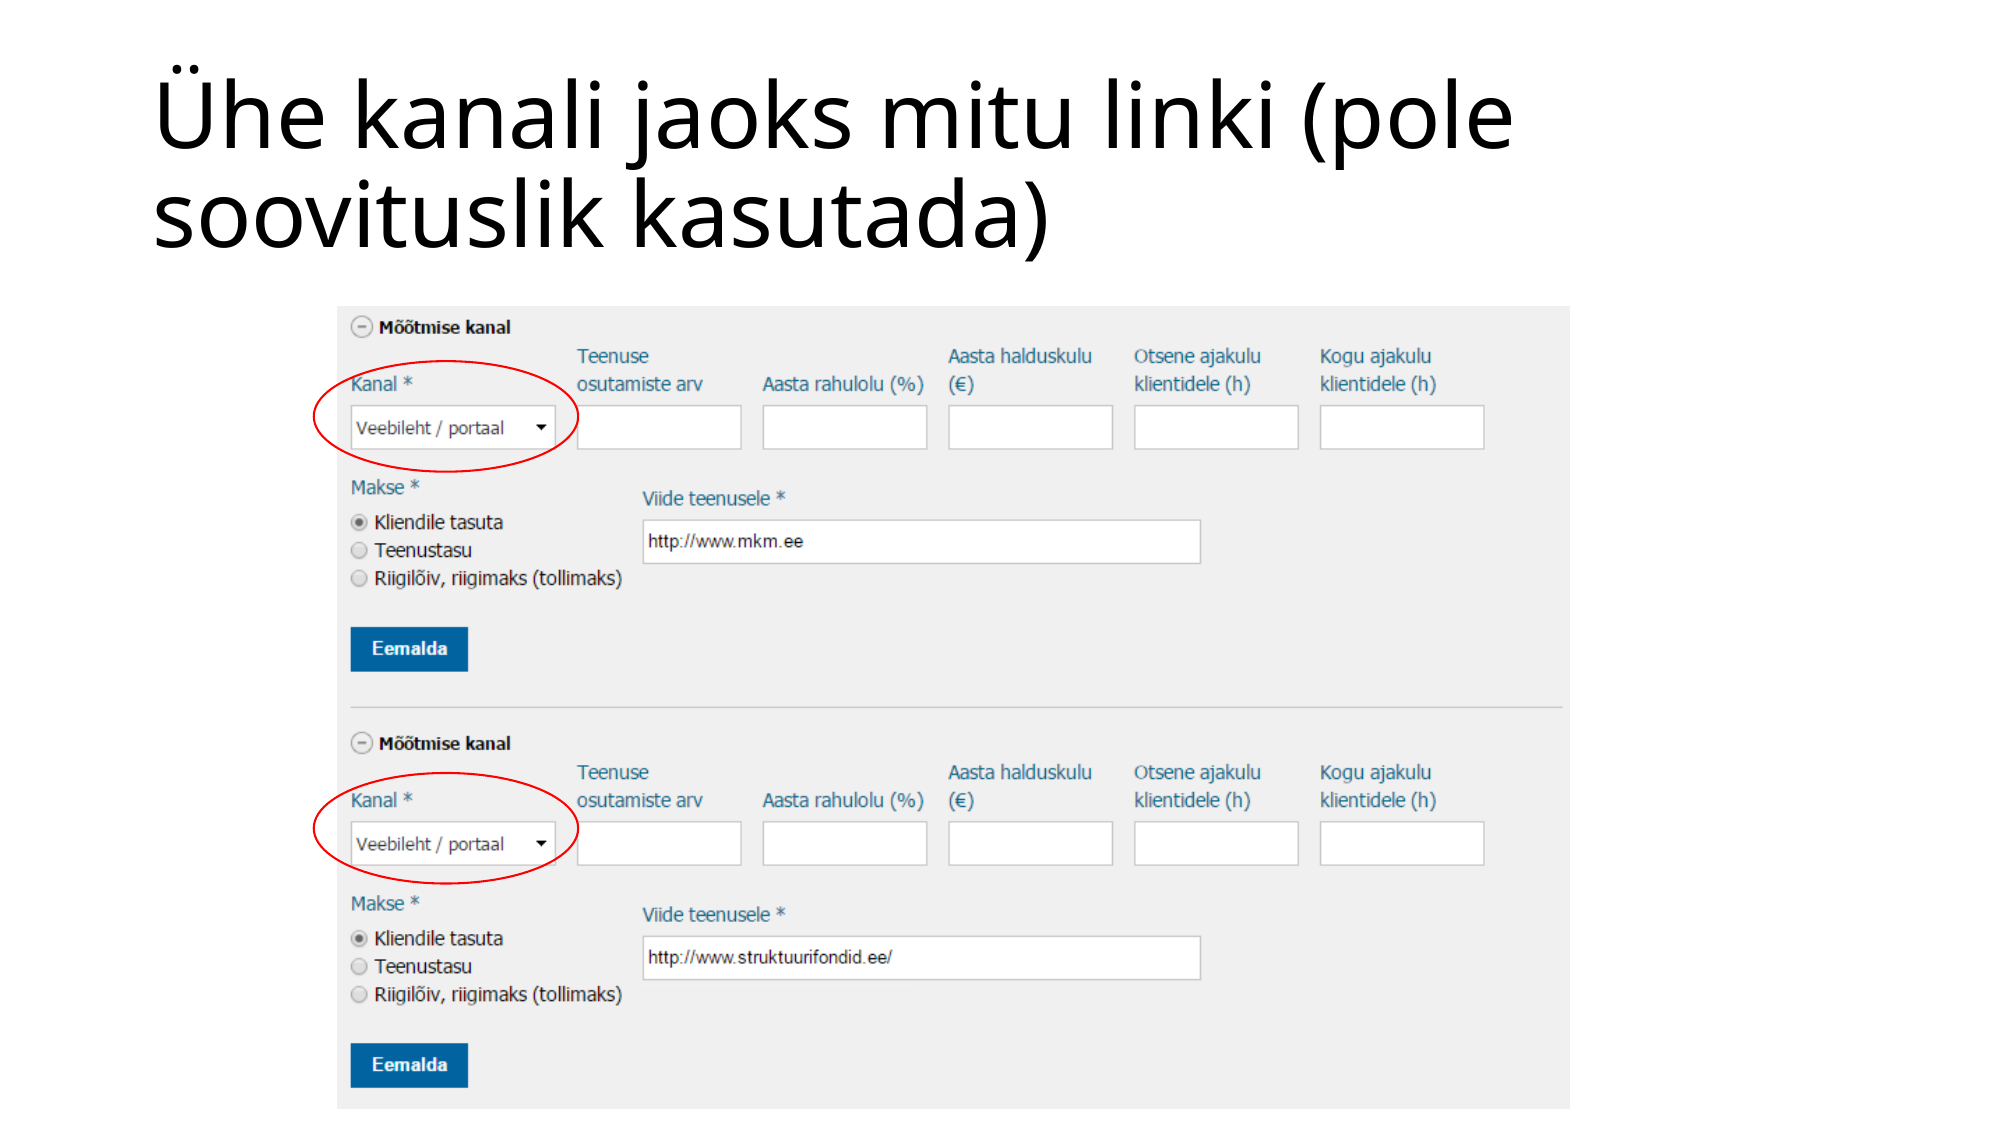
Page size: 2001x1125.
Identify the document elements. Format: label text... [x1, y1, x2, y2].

text_box [312, 383, 337, 449]
title Ühe kanali jaoks mitu linki (pole soovituslik kasutada) [137, 59, 1863, 278]
text_box [312, 795, 337, 861]
picture [337, 306, 1570, 1110]
